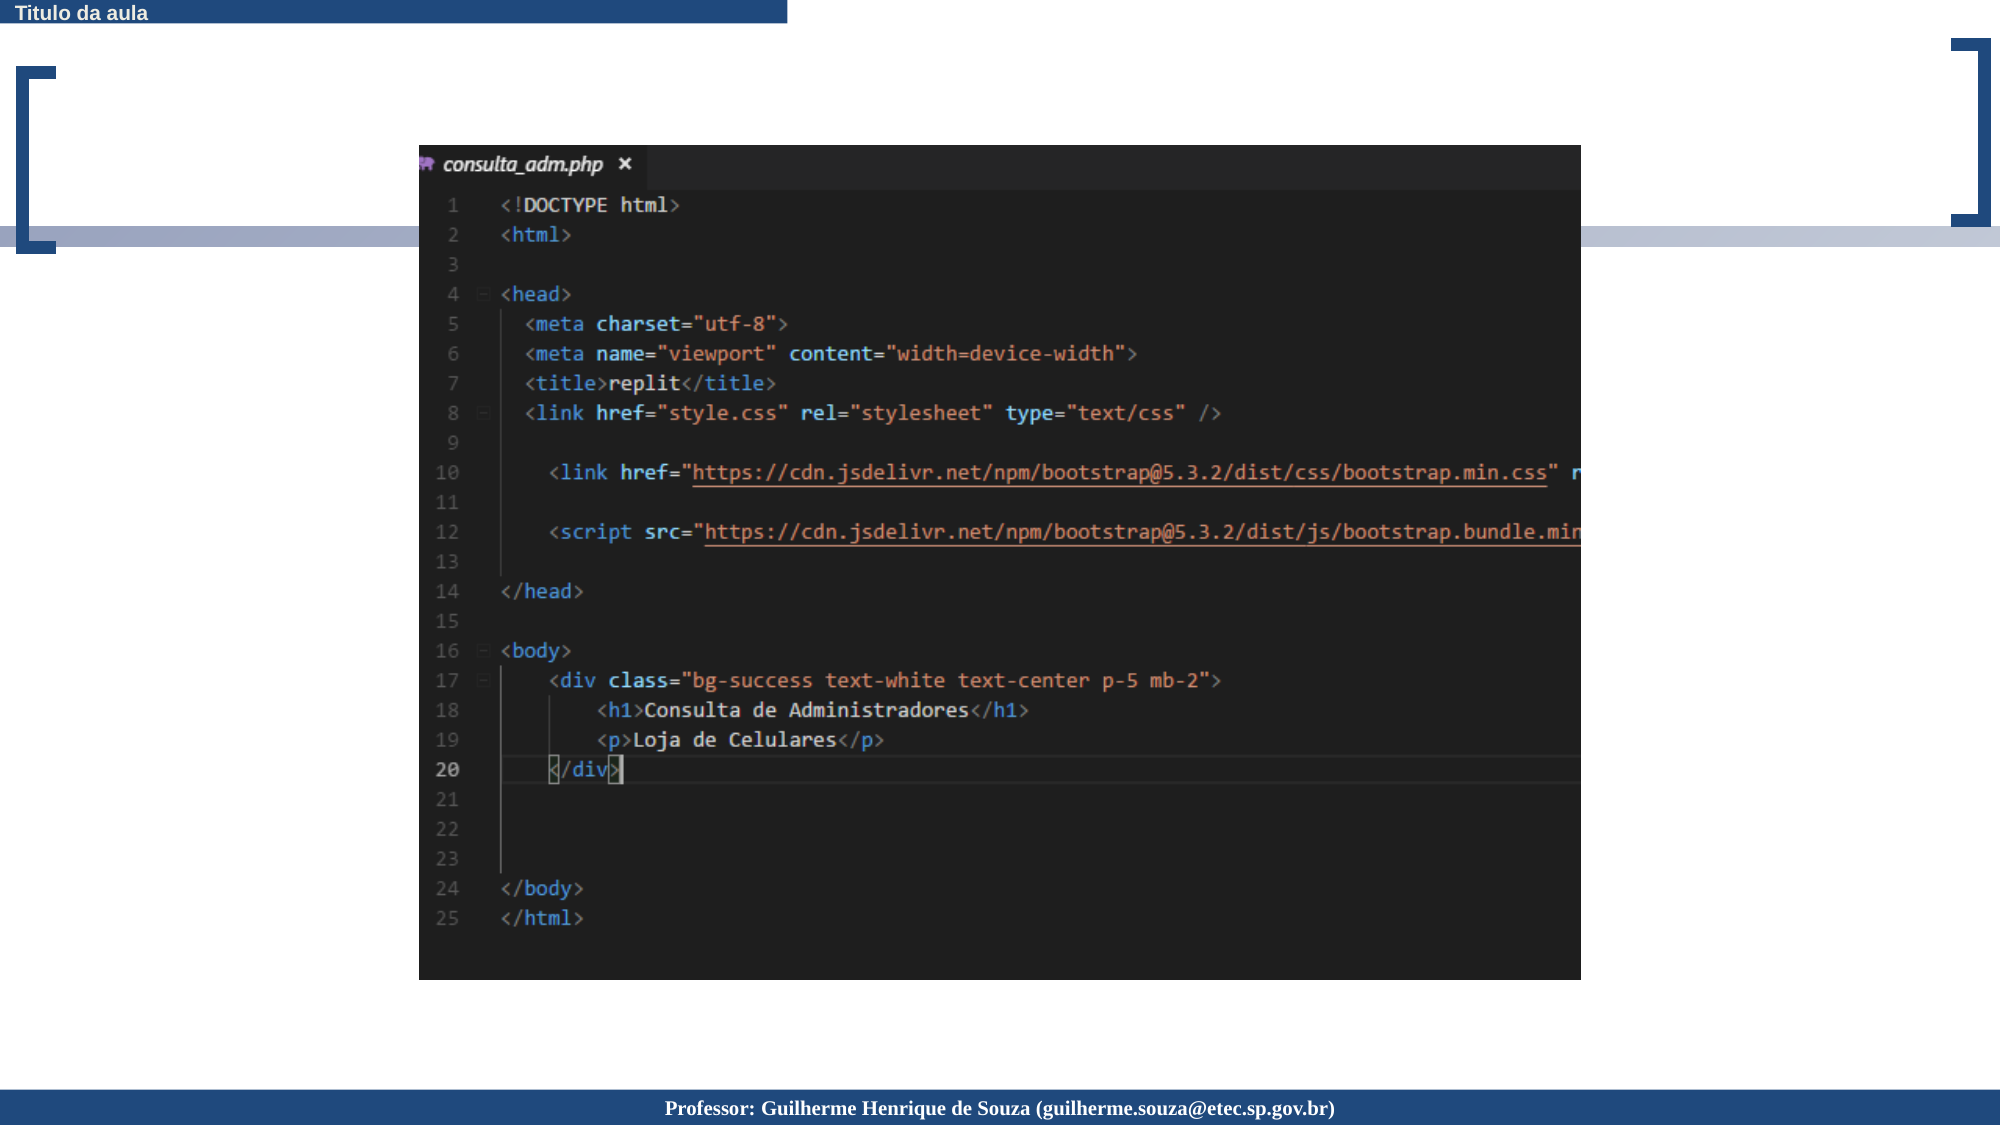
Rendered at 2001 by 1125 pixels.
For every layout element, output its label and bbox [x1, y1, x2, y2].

picture [419, 145, 1581, 980]
